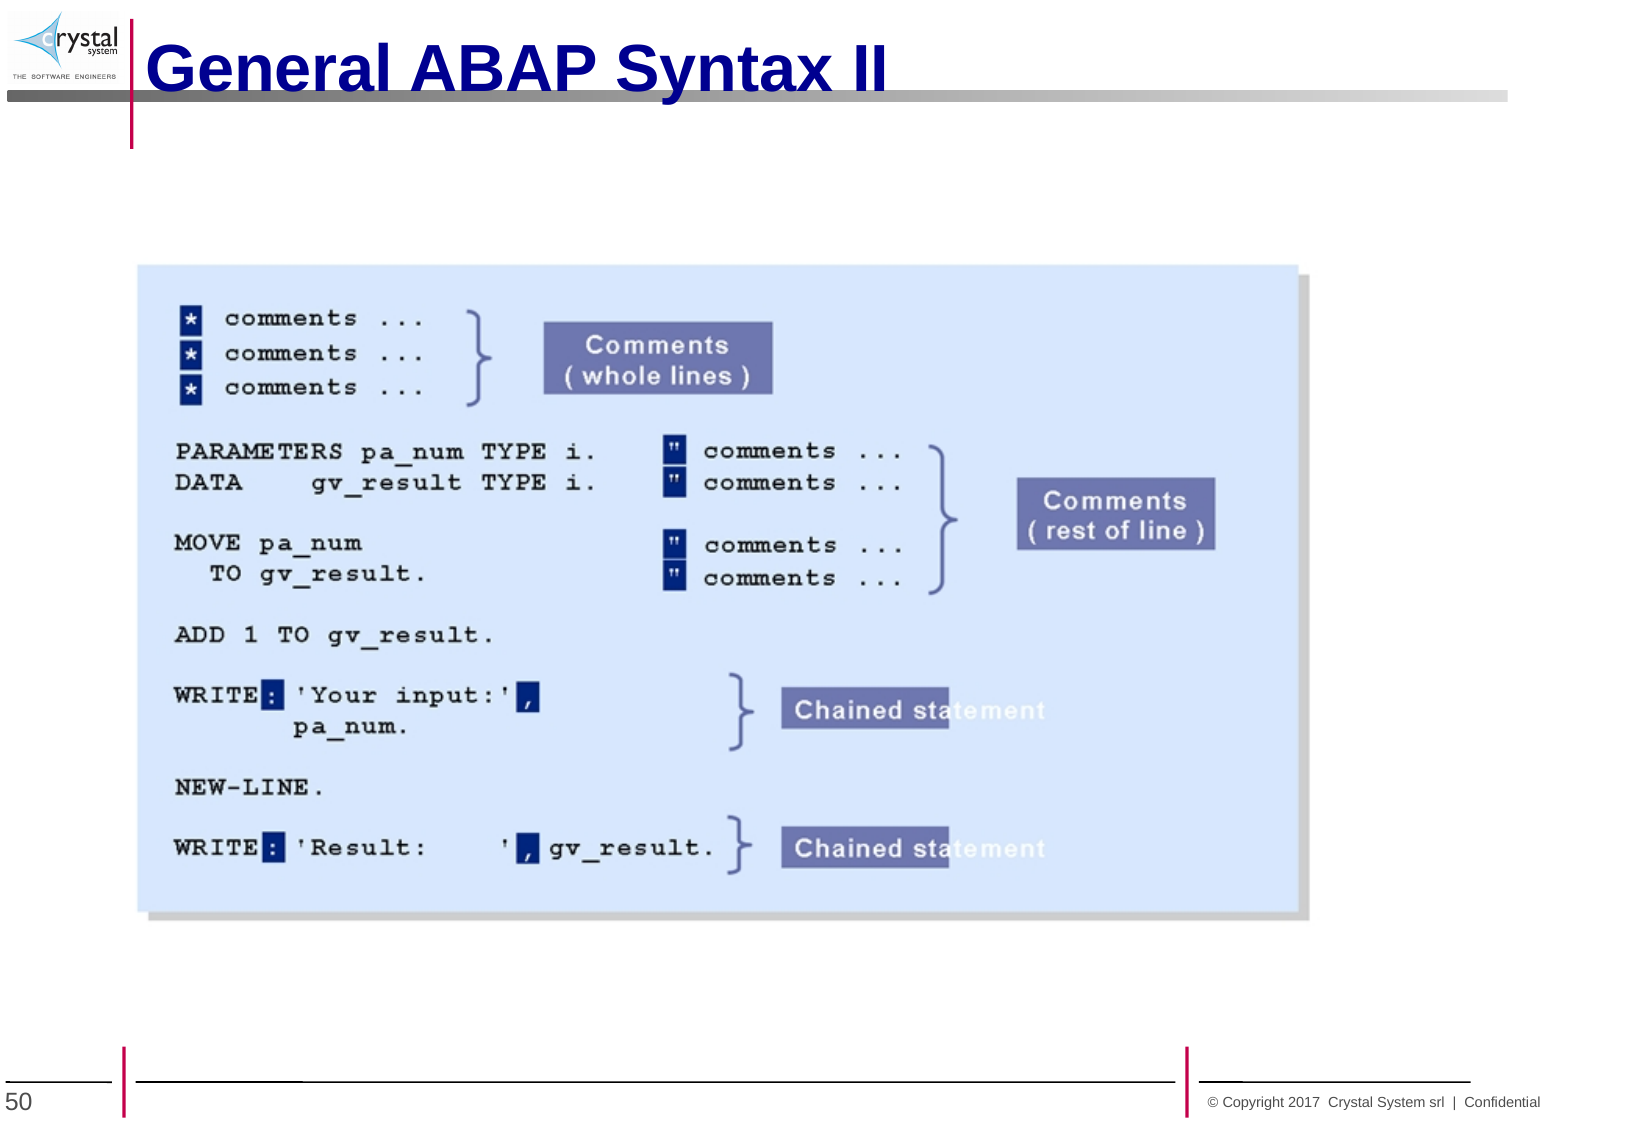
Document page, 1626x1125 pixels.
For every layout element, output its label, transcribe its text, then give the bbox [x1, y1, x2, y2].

title General ABAP Syntax II [129, 16, 1605, 100]
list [129, 257, 1321, 927]
picture [7, 11, 125, 84]
